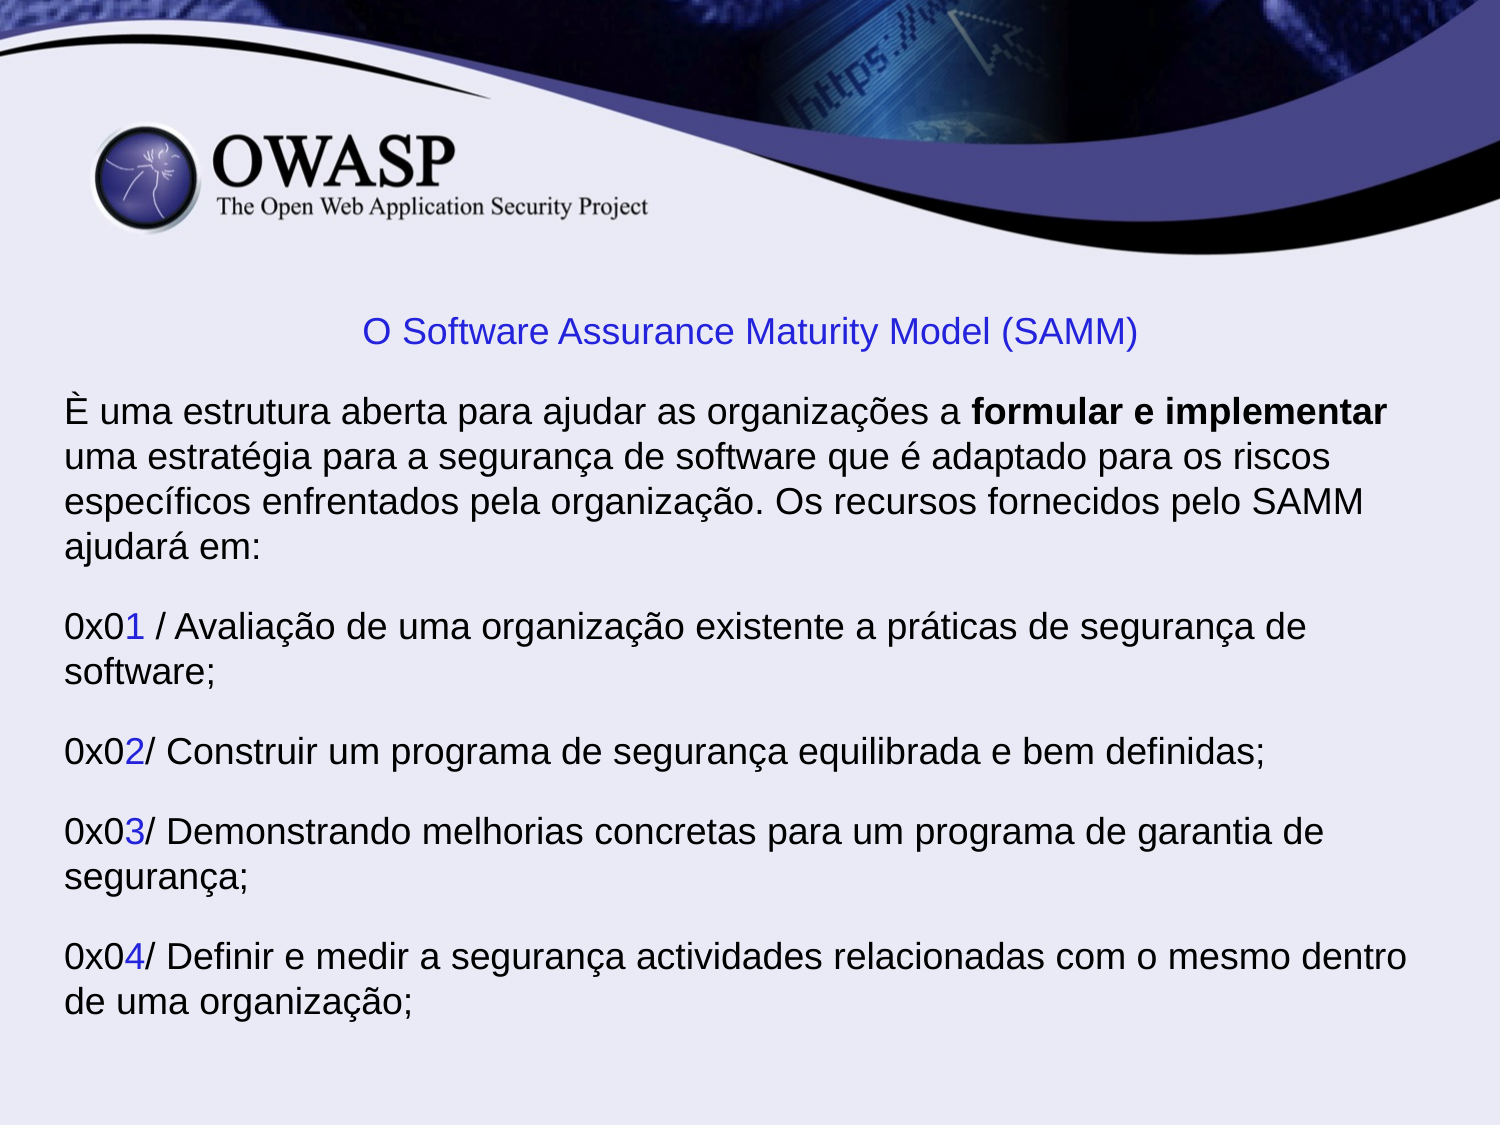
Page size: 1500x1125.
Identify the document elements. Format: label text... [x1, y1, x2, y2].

text_box O Software Assurance Maturity Model (SAMM) È uma estrutura aberta para ajudar as organizações a formular e implementar uma estratégia para a segurança de software que é adaptado para os riscos específicos enfrentados pela organização. Os recursos fornecidos pelo SAMM ajudará em: 0x01 / Avaliação de uma organização existente a práticas de segurança de software; 0x02/ Construir um programa de segurança equilibrada e bem definidas; 0x03/ Demonstrando melhorias concretas para um programa de garantia de segurança; 0x04/ Definir e medir a segurança actividades relacionadas com o mesmo dentro de uma organização; [49, 299, 1463, 1088]
picture [0, 0, 1500, 1125]
